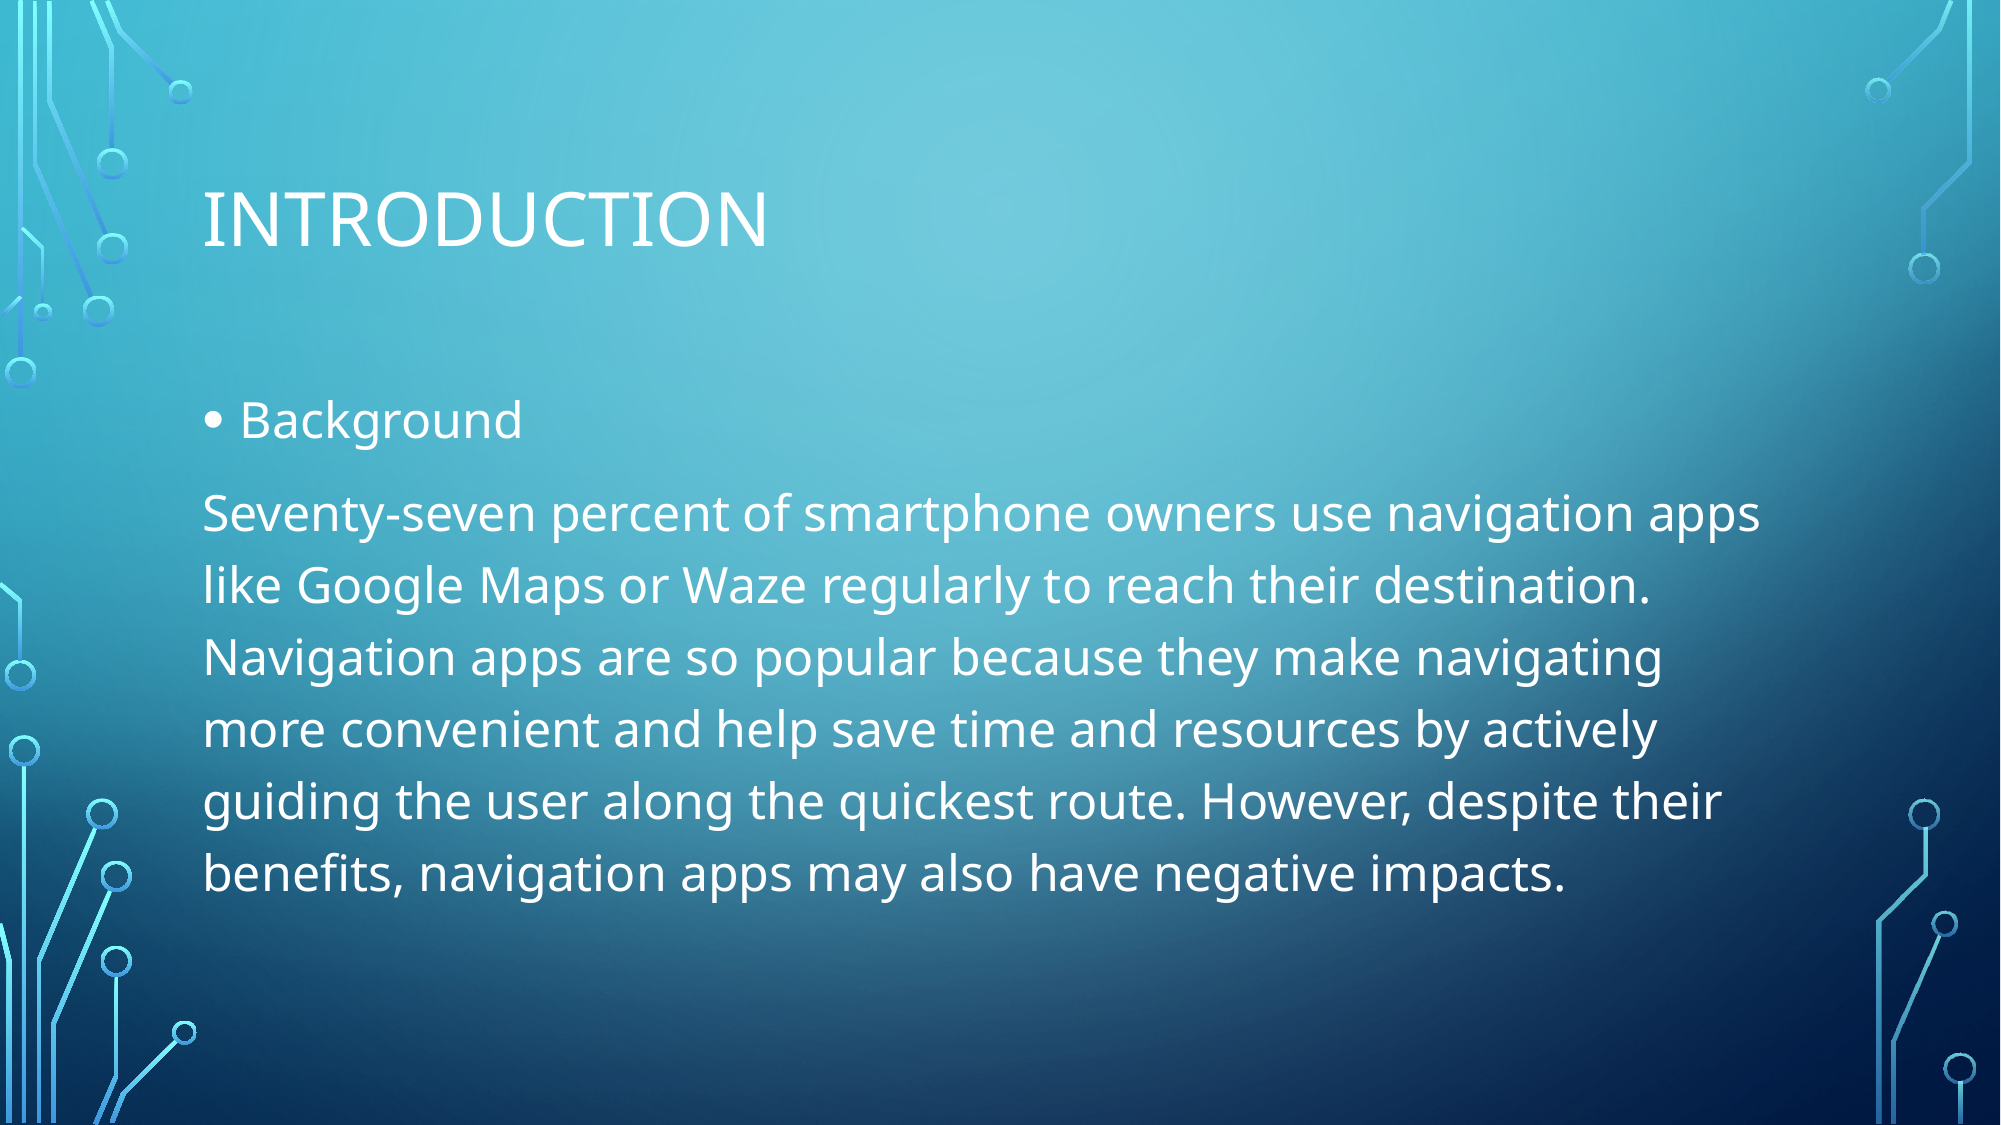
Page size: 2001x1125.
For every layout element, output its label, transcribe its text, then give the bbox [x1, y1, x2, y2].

list Background Seventy-seven percent of smartphone owners use navigation apps like Google Maps or Waze regularly to reach their destination. Navigation apps are so popular because they make navigating more convenient and help save time and resources by actively guiding the user along the quickest route. However, despite their benefits, navigation apps may also have negative impacts. [187, 369, 1813, 950]
title introduction [187, 101, 1813, 344]
